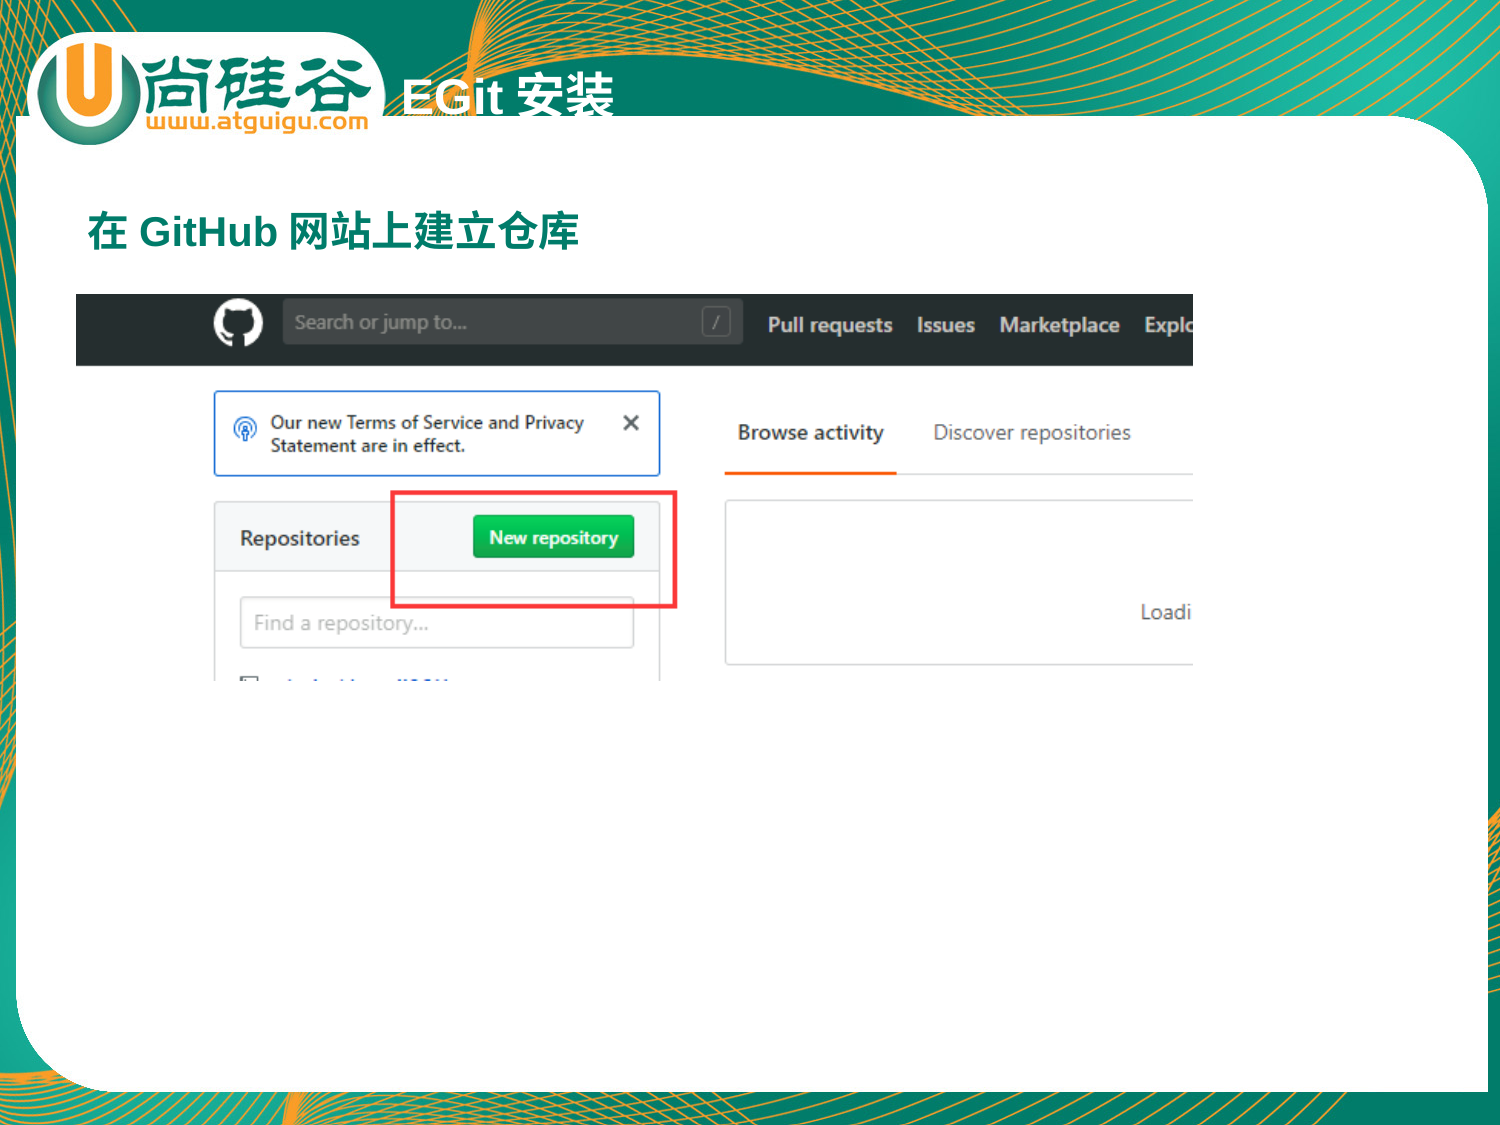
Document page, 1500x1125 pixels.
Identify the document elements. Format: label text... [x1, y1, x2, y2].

picture [0, 0, 1500, 1125]
text_box EGit安装 [371, 26, 1304, 132]
text_box 在GitHub网站上建立仓库 [53, 172, 1459, 263]
